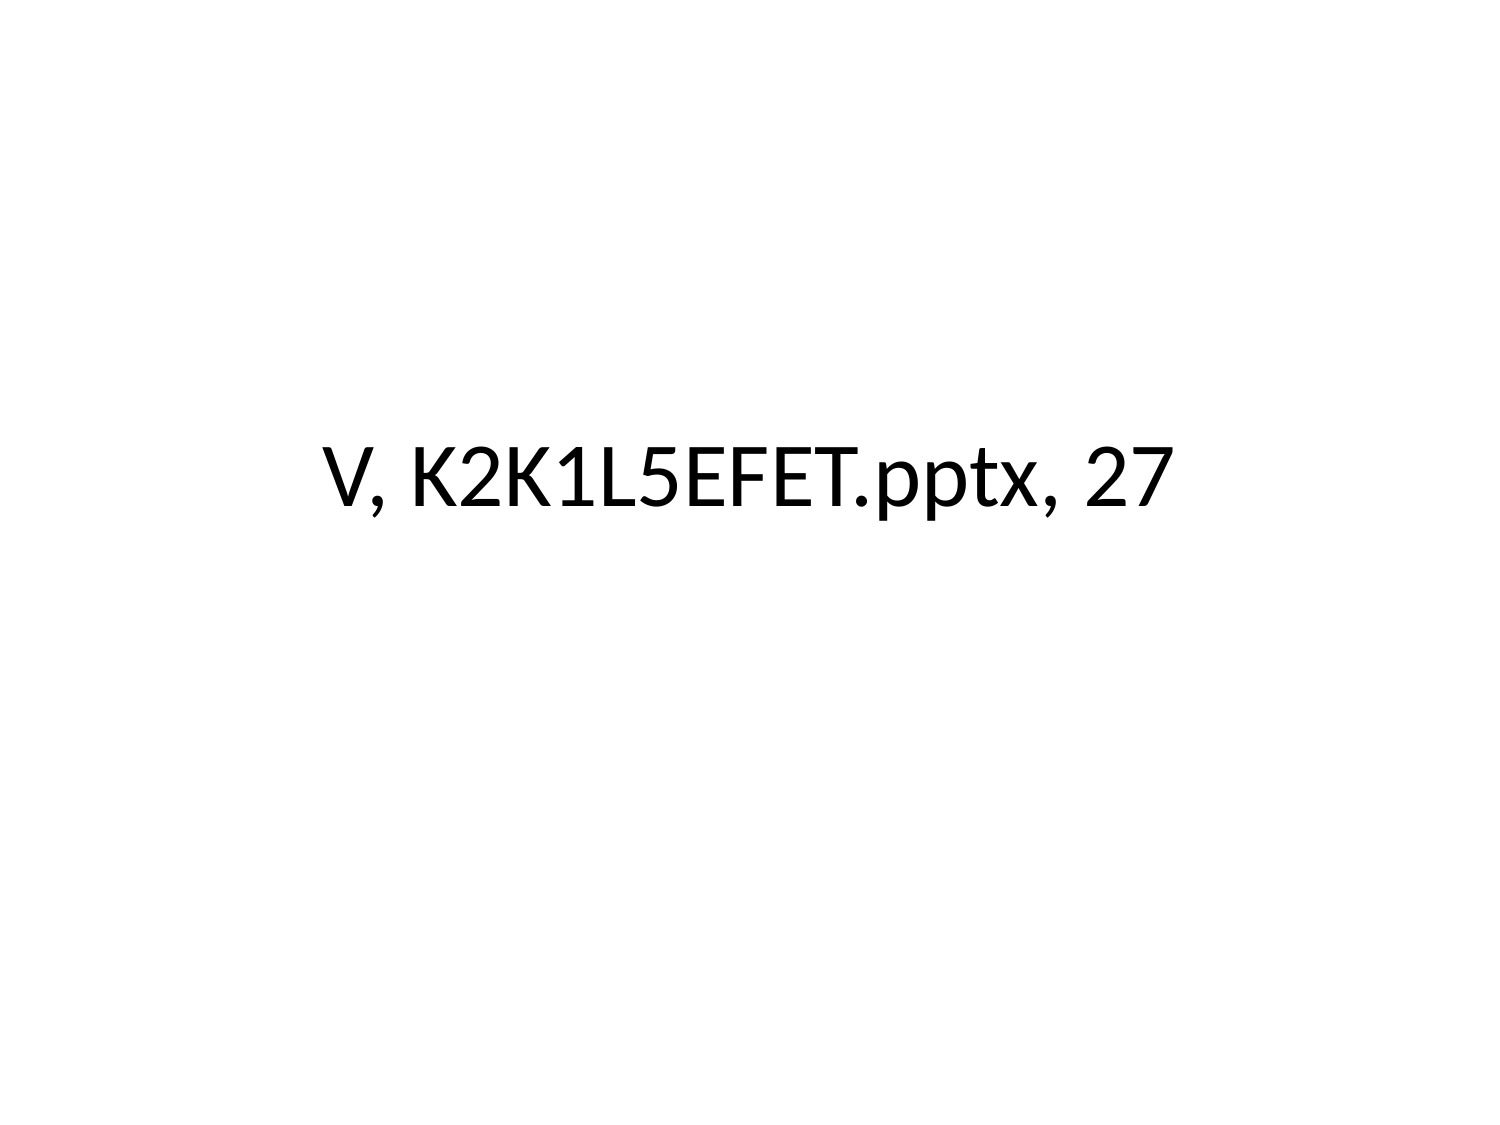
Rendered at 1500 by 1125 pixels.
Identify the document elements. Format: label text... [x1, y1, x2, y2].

title V, K2K1L5EFET.pptx, 27 [112, 349, 1388, 591]
